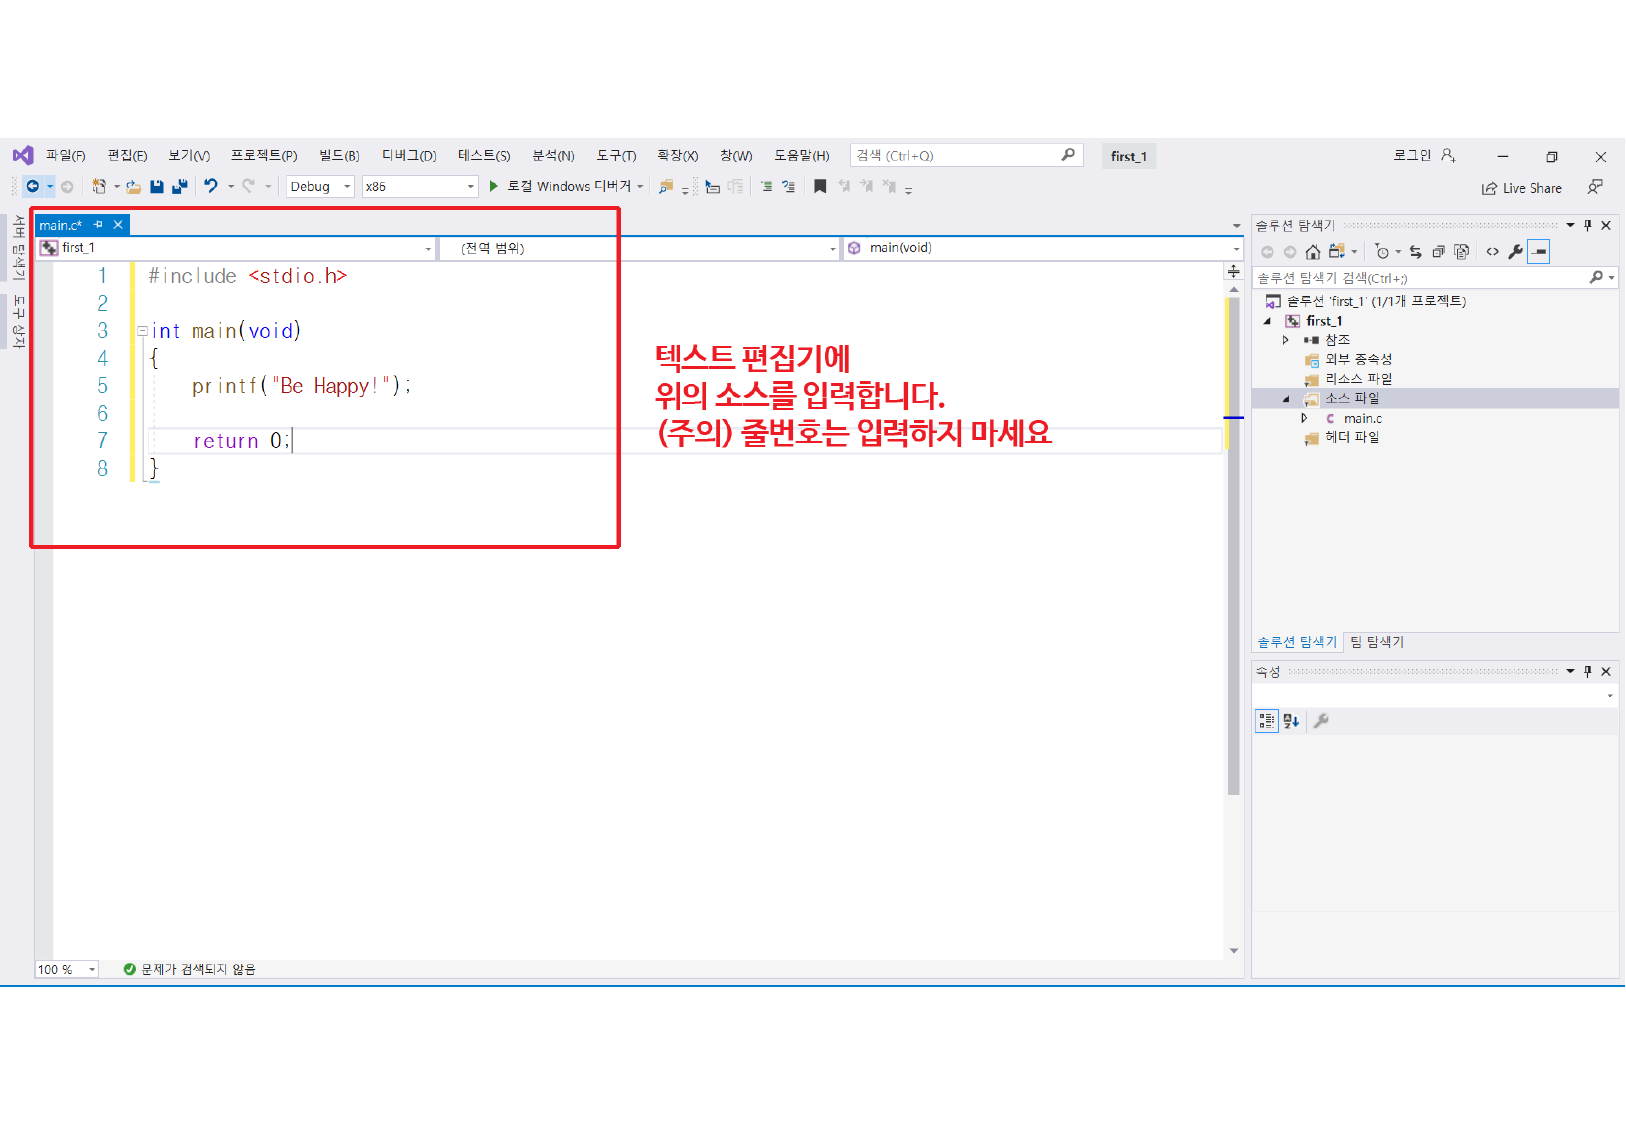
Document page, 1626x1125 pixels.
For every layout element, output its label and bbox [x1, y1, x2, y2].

picture [0, 137, 1625, 988]
